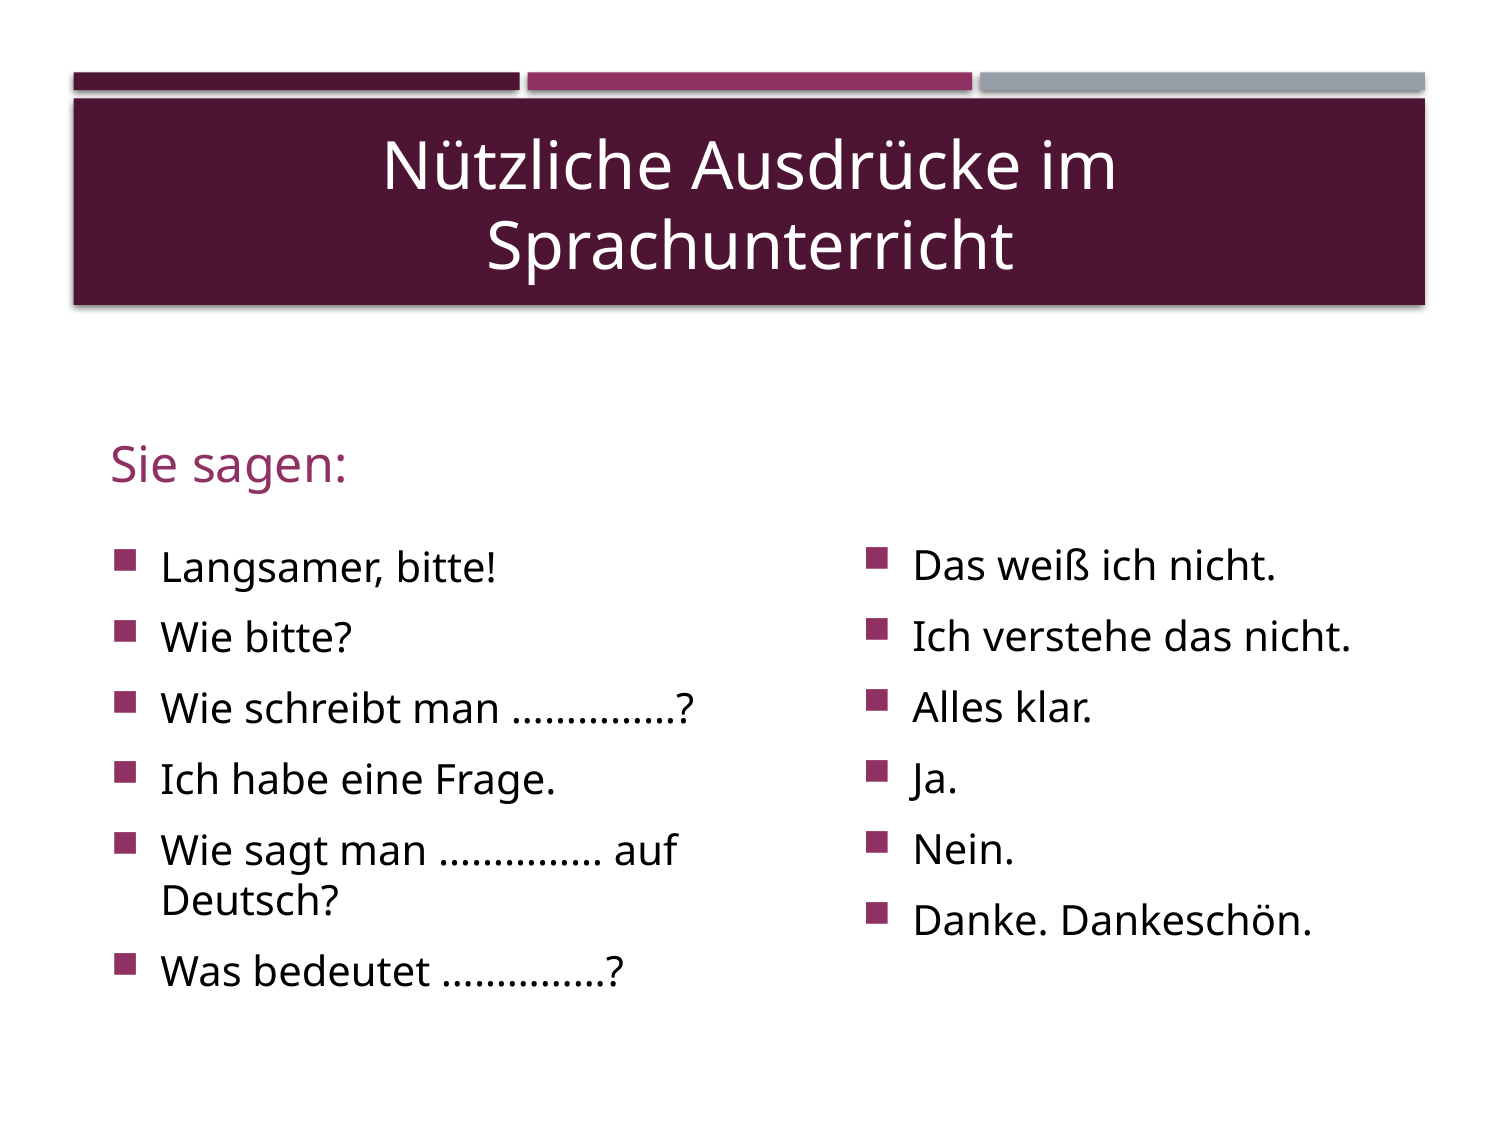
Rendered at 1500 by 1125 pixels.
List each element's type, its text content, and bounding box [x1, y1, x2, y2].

text_box Das weiß ich nicht. Ich verstehe das nicht. Alles klar. Ja. Nein. Danke. Dankeschön. [847, 467, 1381, 1015]
title Nützliche Ausdrücke im Sprachunterricht [95, 112, 1406, 291]
list Sie sagen: Langsamer, bitte! Wie bitte? Wie schreibt man ……………? Ich habe eine Frage. Wie sagt man …………… auf Deutsch? Was bedeutet ……………? [95, 350, 715, 1077]
